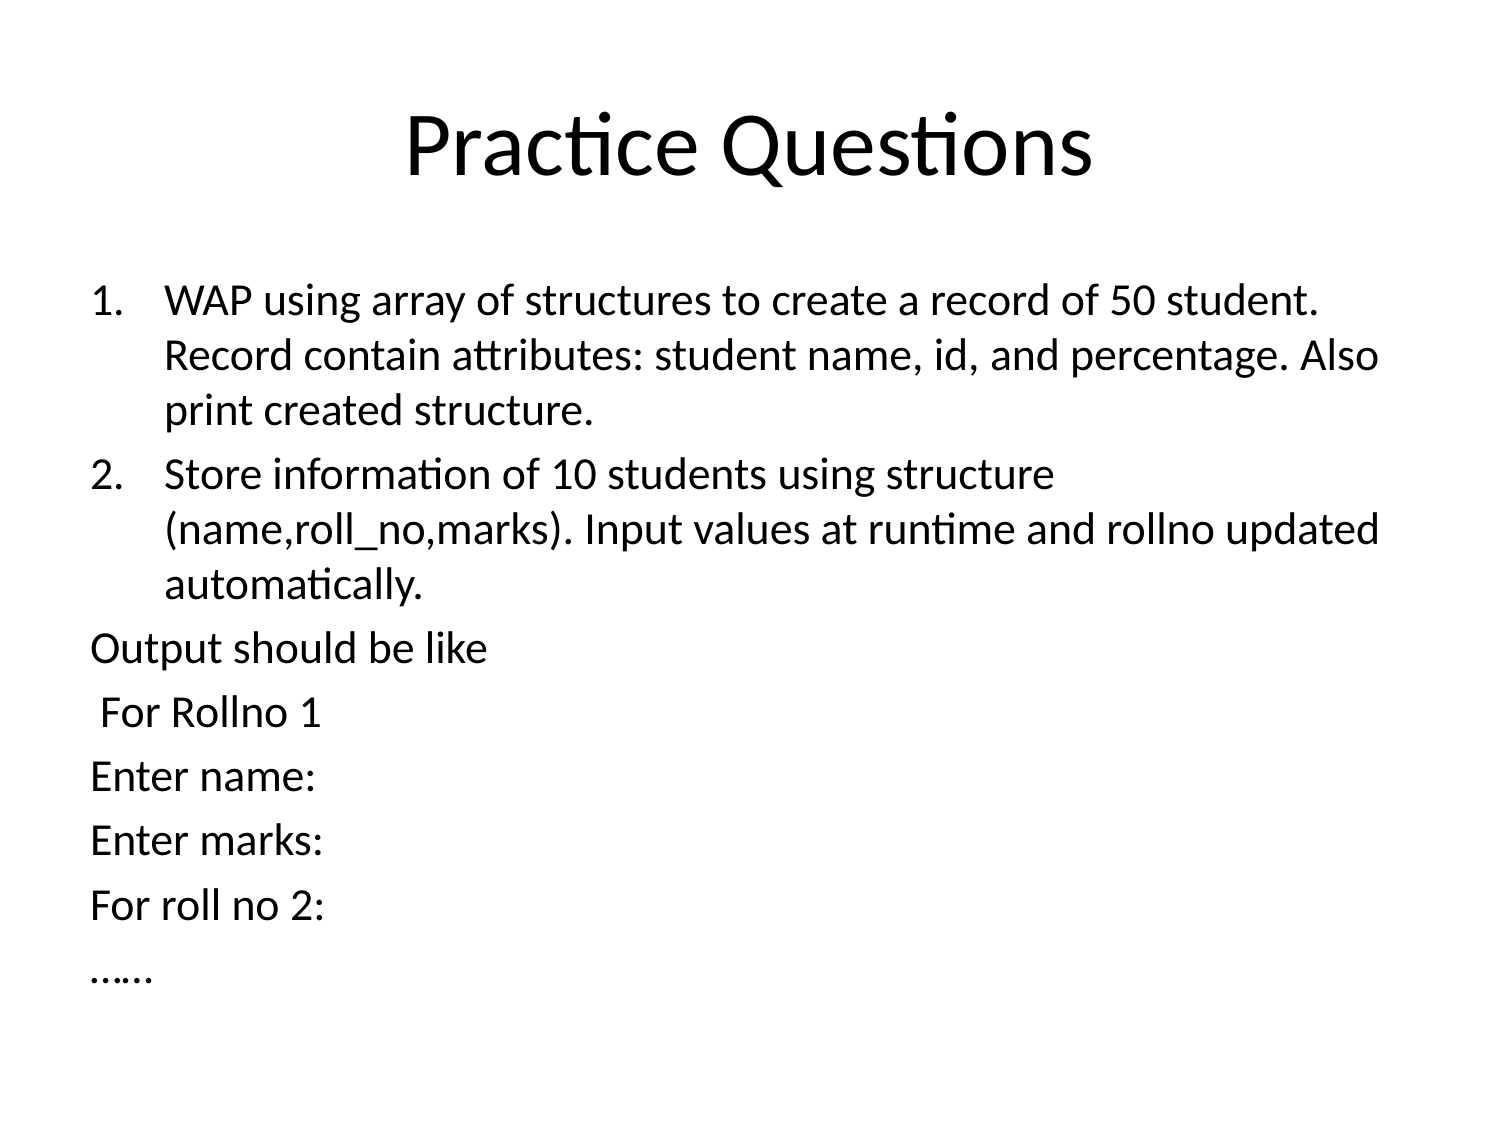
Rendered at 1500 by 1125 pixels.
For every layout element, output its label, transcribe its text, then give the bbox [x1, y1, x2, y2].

title Practice Questions [75, 45, 1425, 233]
list WAP using array of structures to create a record of 50 student. Record contain attributes: student name, id, and percentage. Also print created structure. Store information of 10 students using structure (name,roll_no,marks). Input values at runtime and rollno updated automatically. Output should be like For Rollno 1 Enter name: Enter marks: For roll no 2: …… [75, 262, 1425, 1005]
